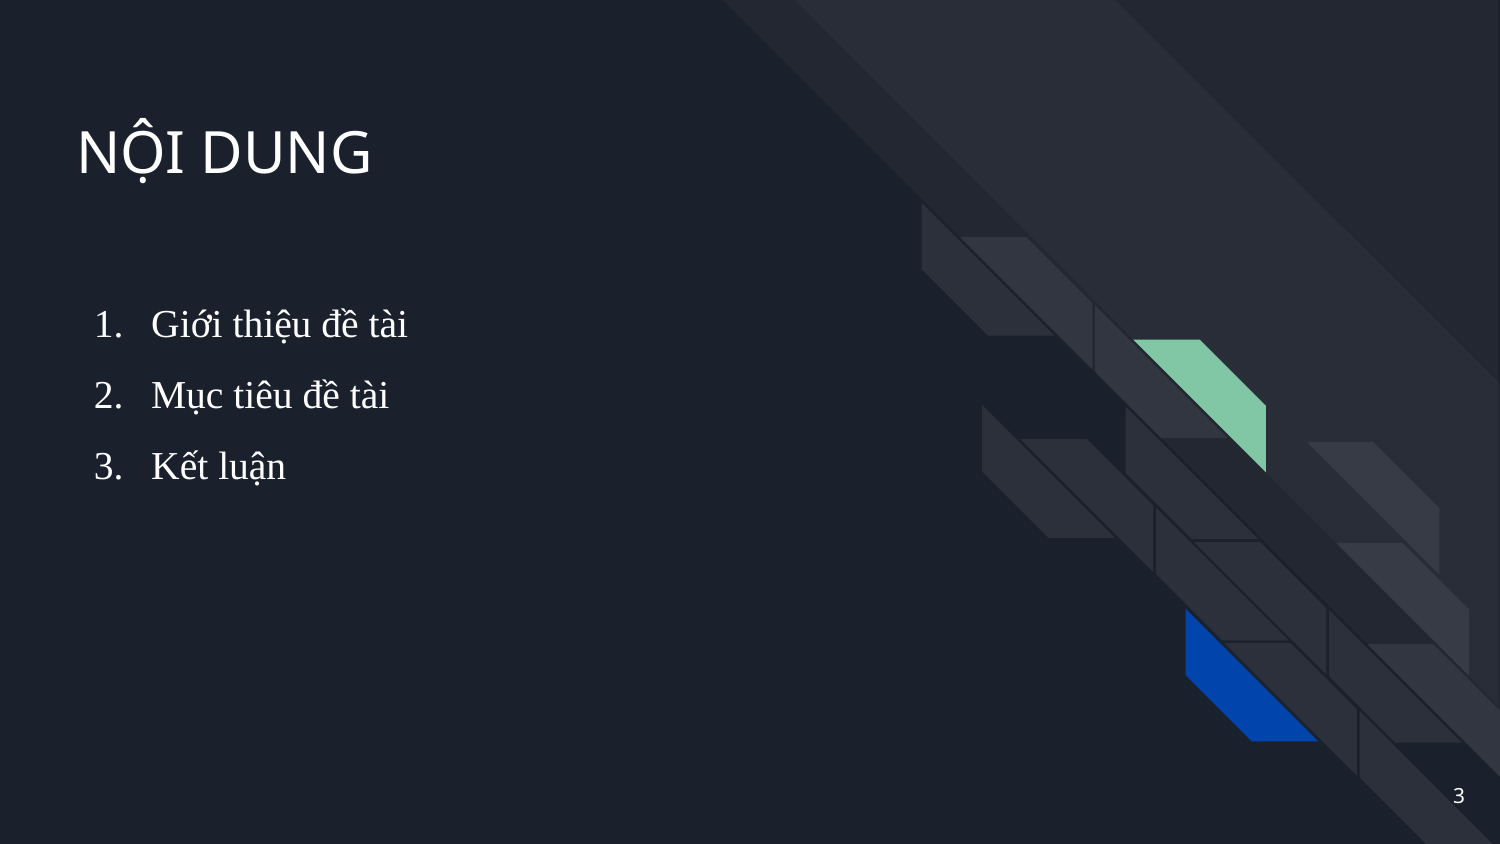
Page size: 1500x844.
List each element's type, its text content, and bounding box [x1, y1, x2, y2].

slide_number ‹#› [1389, 764, 1480, 830]
title NỘI DUNG [61, 89, 814, 212]
text_box Giới thiệu đề tài Mục tiêu đề tài Kết luận [61, 259, 849, 503]
